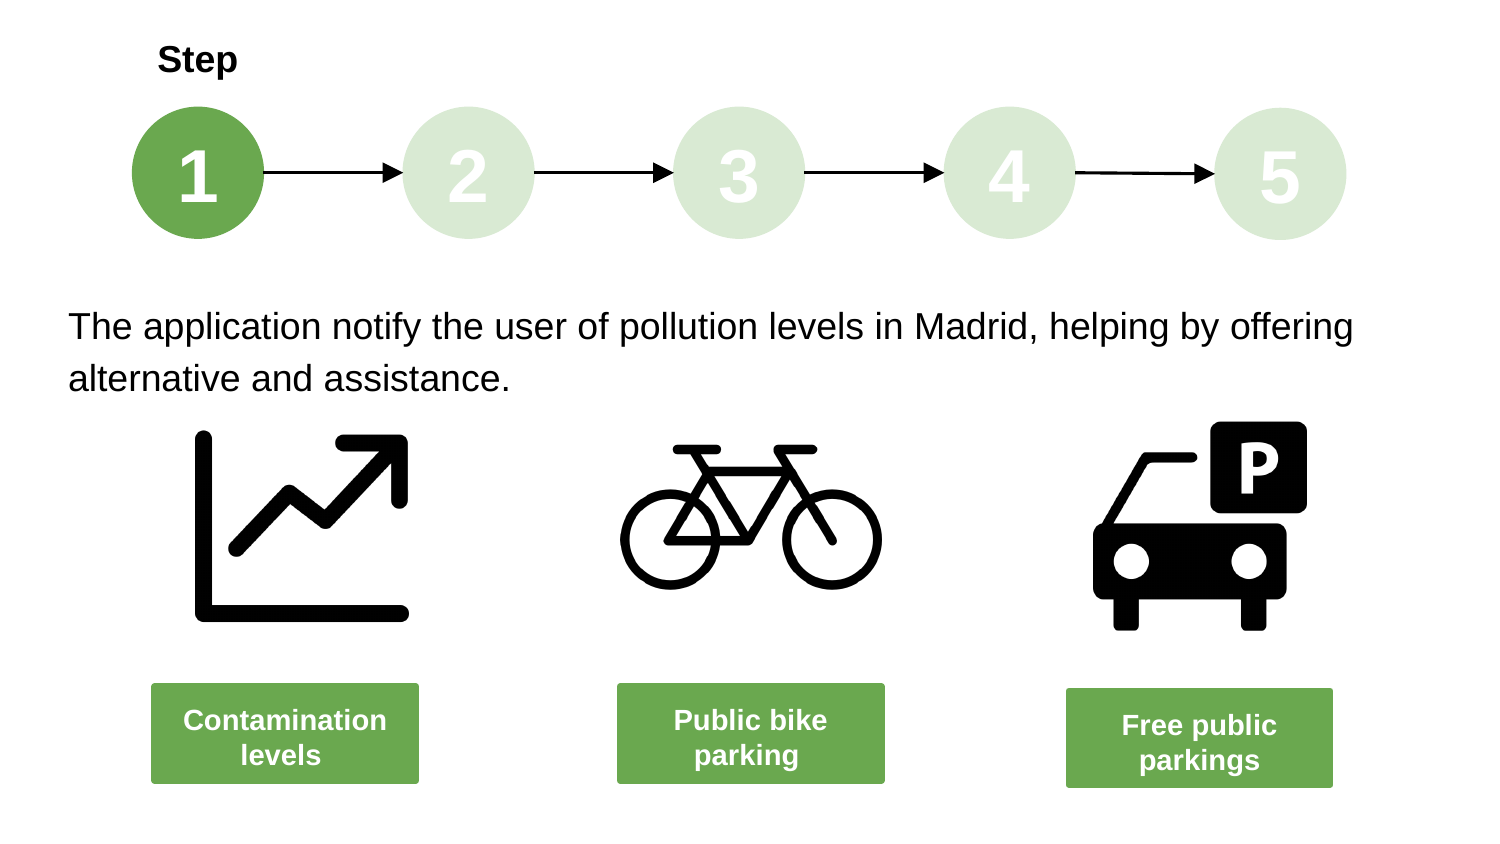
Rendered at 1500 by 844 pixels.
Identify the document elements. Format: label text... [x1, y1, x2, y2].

text_box Free public parkings [1068, 690, 1331, 785]
picture [619, 386, 882, 649]
text_box Public bike parking [620, 686, 882, 781]
picture [195, 419, 409, 633]
list The application notify the user of pollution levels in Madrid, helping by offering alternative and assistance. [53, 280, 1451, 450]
picture [1092, 419, 1307, 633]
text_box Contamination levels [154, 686, 416, 781]
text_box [100, 19, 1346, 240]
